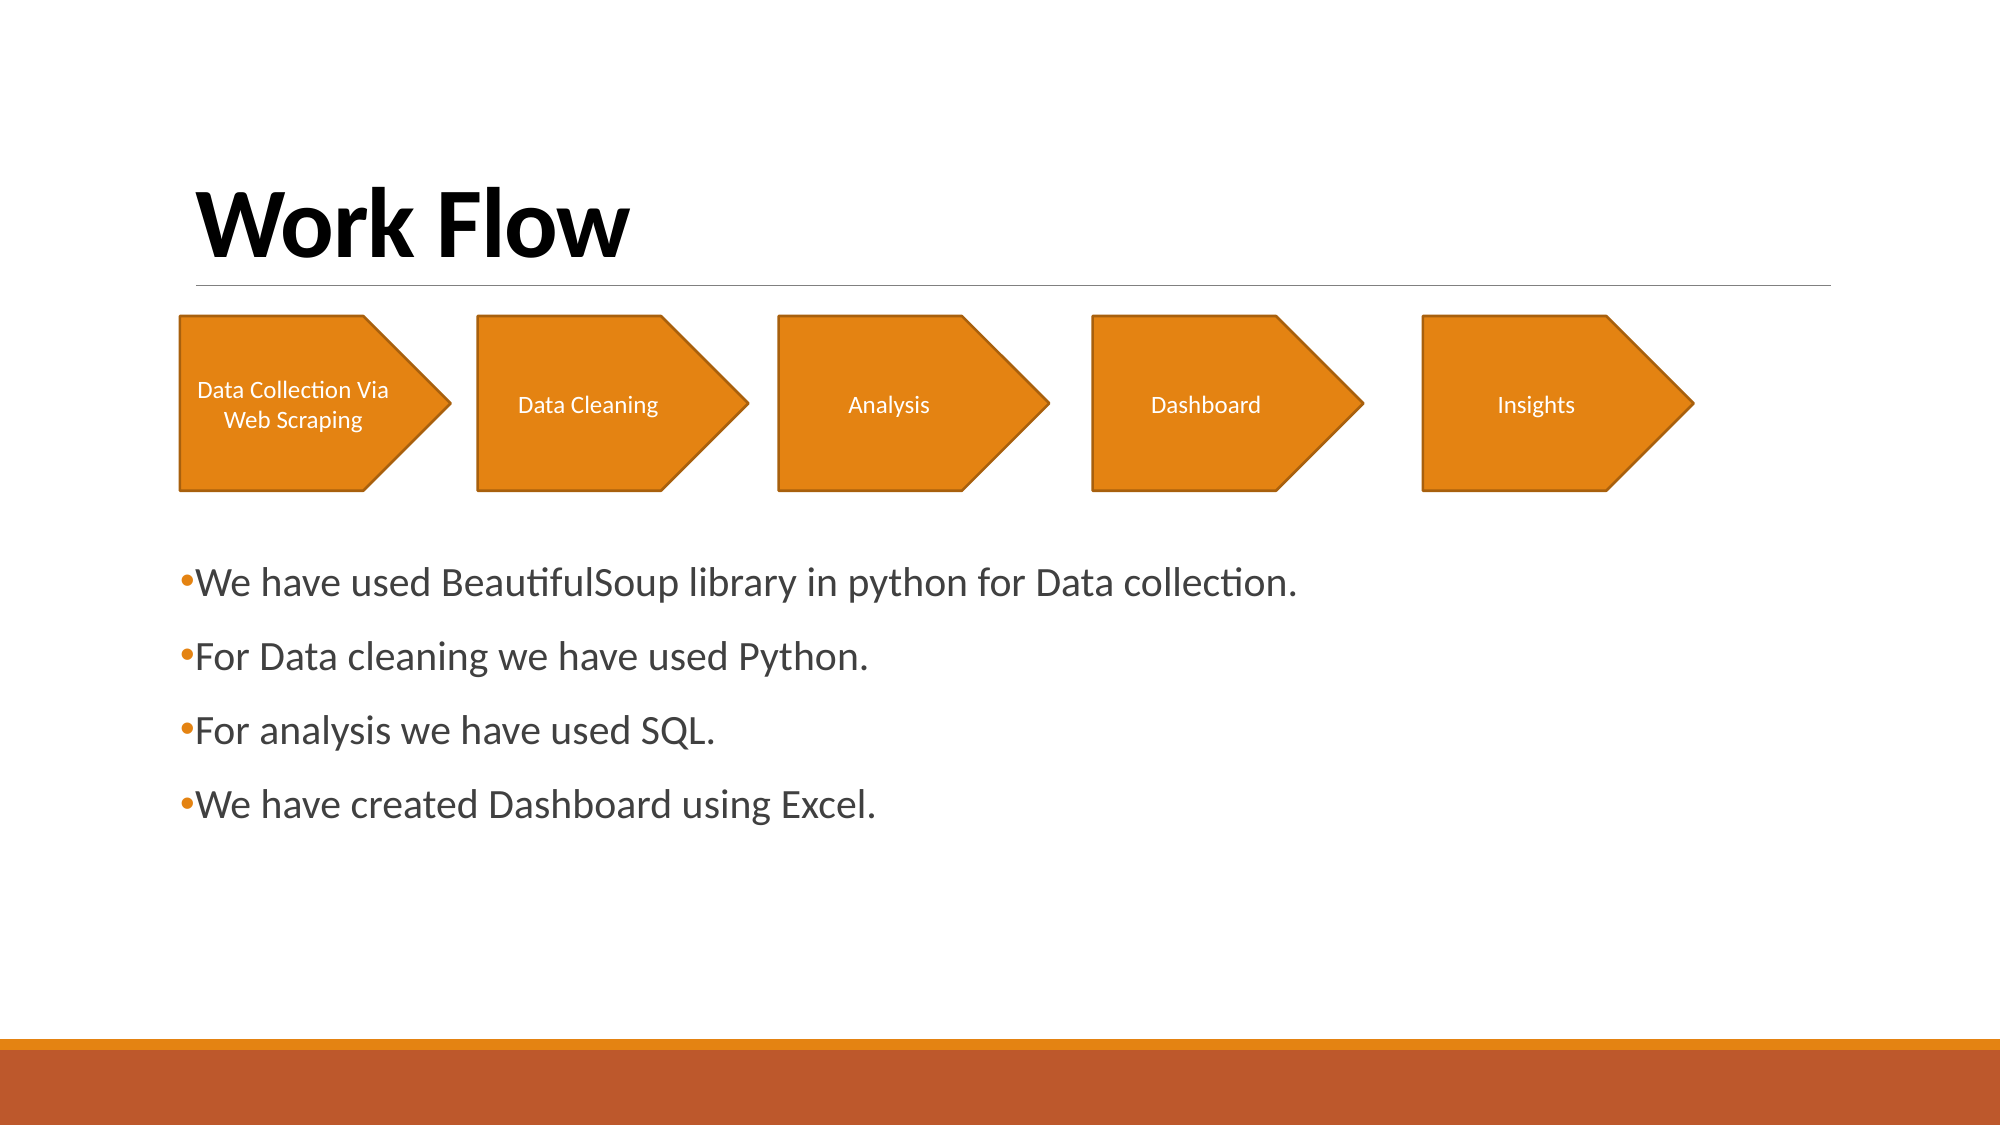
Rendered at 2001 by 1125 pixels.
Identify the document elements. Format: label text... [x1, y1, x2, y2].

list We have used BeautifulSoup library in python for Data collection. For Data cleaning we have used Python. For analysis we have used SQL. We have created Dashboard using Excel. [180, 552, 1830, 882]
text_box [179, 315, 1695, 492]
title Work Flow [180, 47, 1830, 285]
